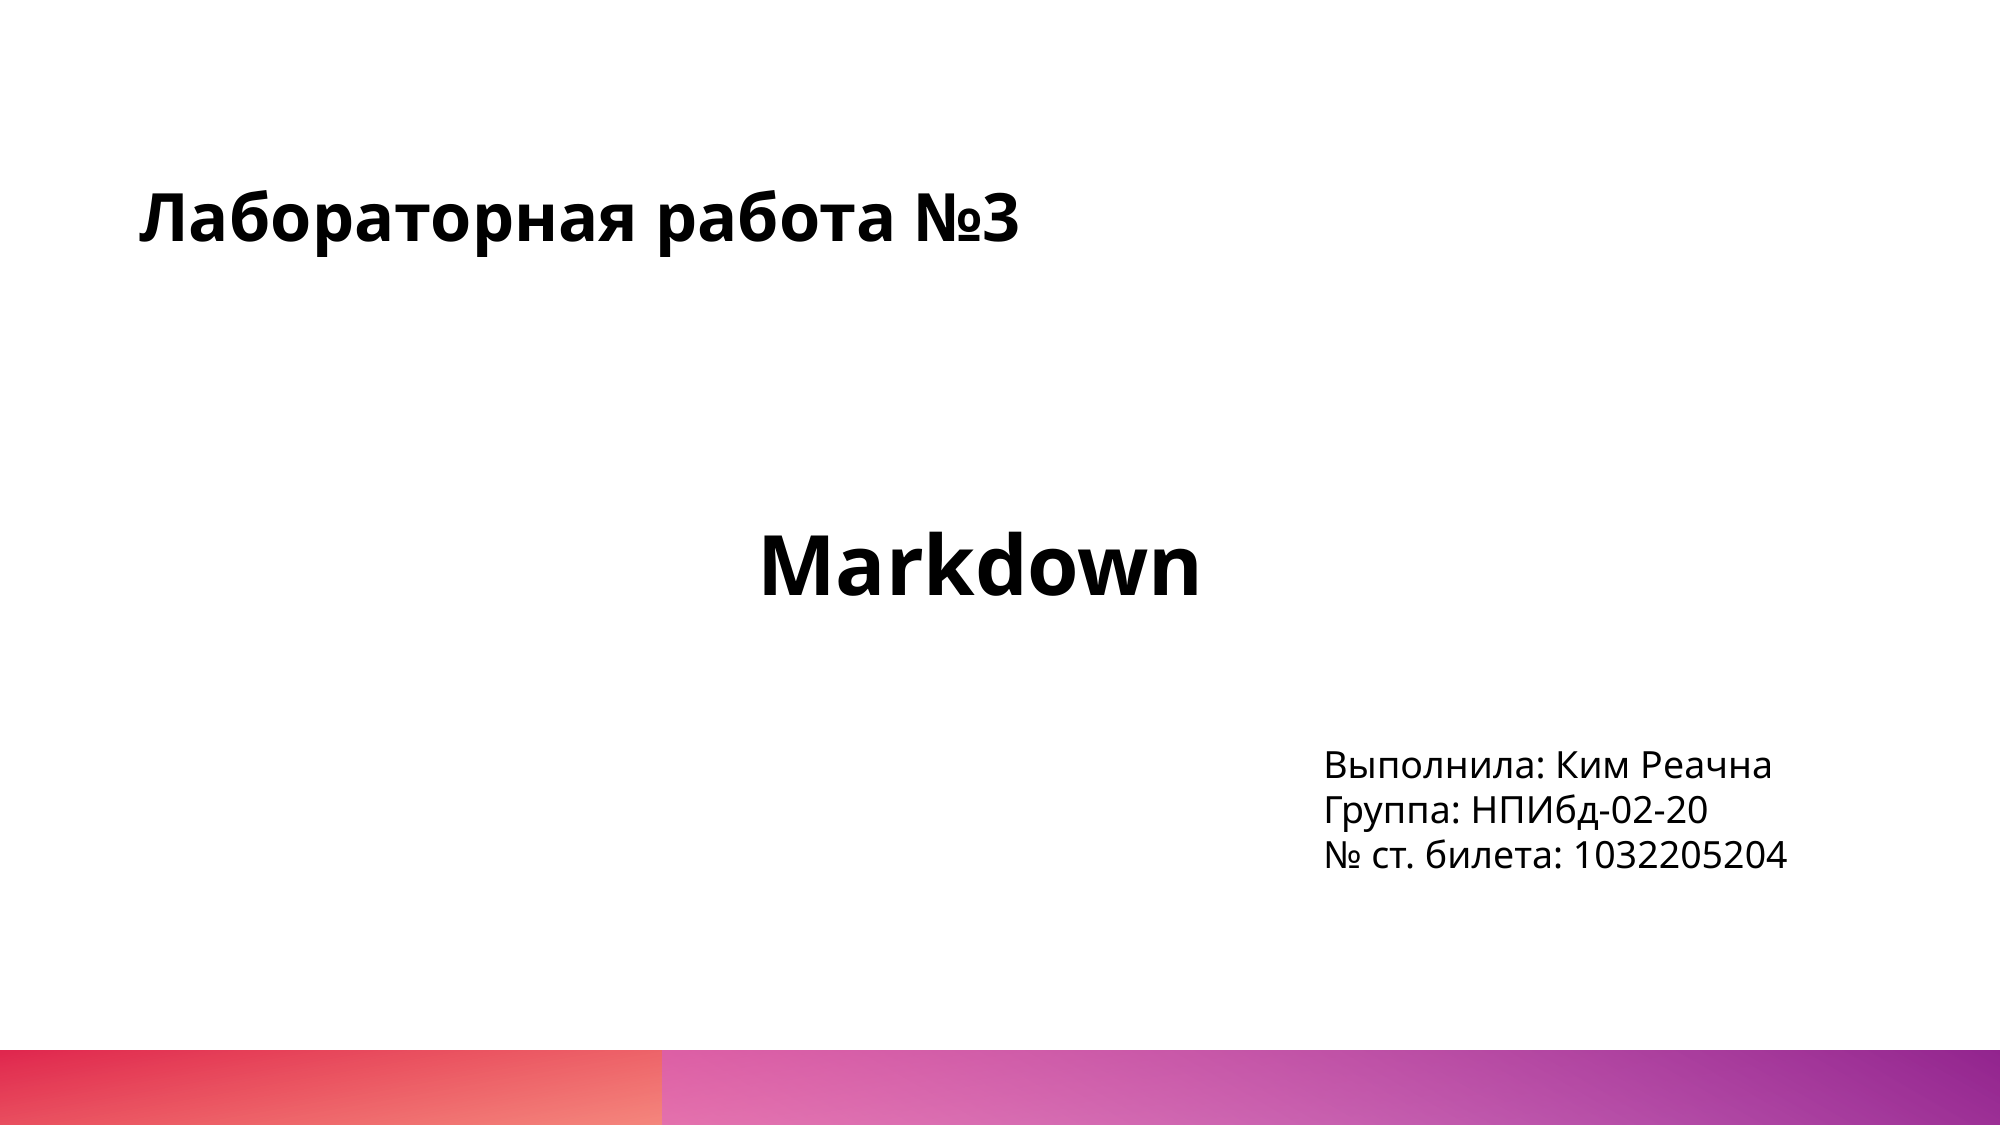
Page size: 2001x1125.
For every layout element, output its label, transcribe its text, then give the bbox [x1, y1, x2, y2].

text_box Лабораторная работа №3 [124, 167, 1037, 263]
text_box Выполнила: Ким Реачна Группа: НПИбд-02-20 № ст. билета: 1032205204 [1308, 733, 1811, 884]
text_box Markdown [742, 504, 1219, 620]
